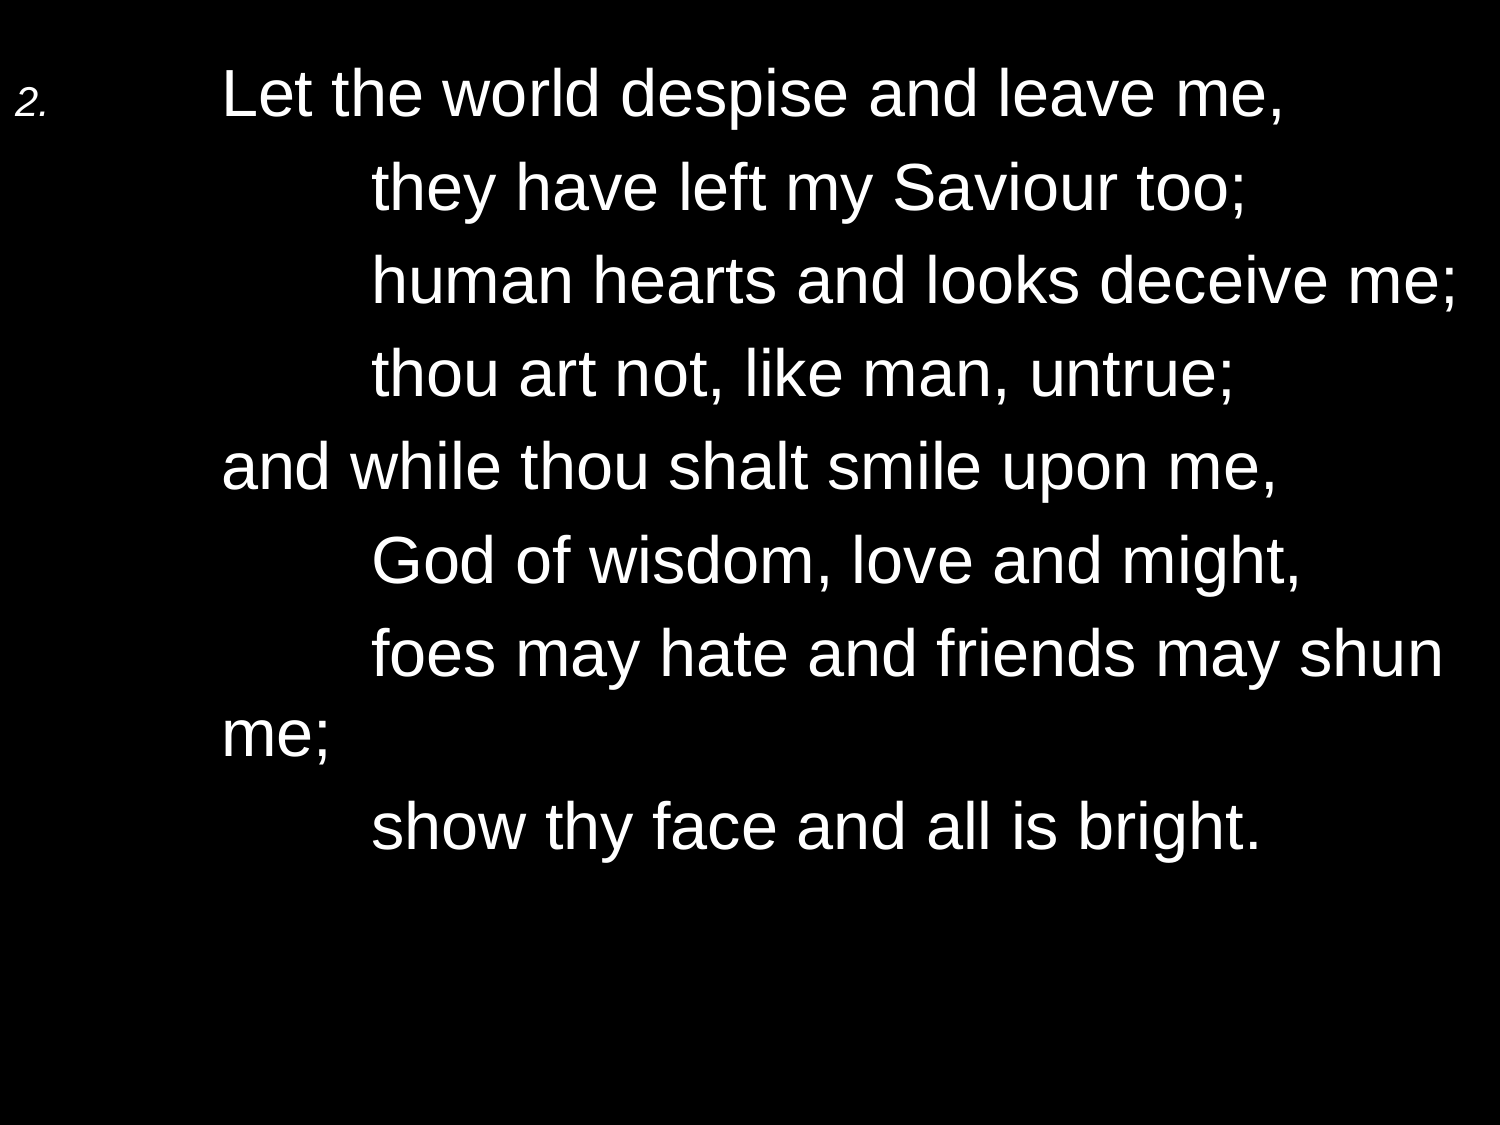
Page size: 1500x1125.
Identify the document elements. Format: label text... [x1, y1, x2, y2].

list 2. Let the world despise and leave me, they have left my Saviour too; human hearts and looks deceive me; thou art not, like man, untrue; and while thou shalt smile upon me, God of wisdom, love and might, foes may hate and friends may shun me; show thy face and all is bright. [0, 42, 1500, 1047]
